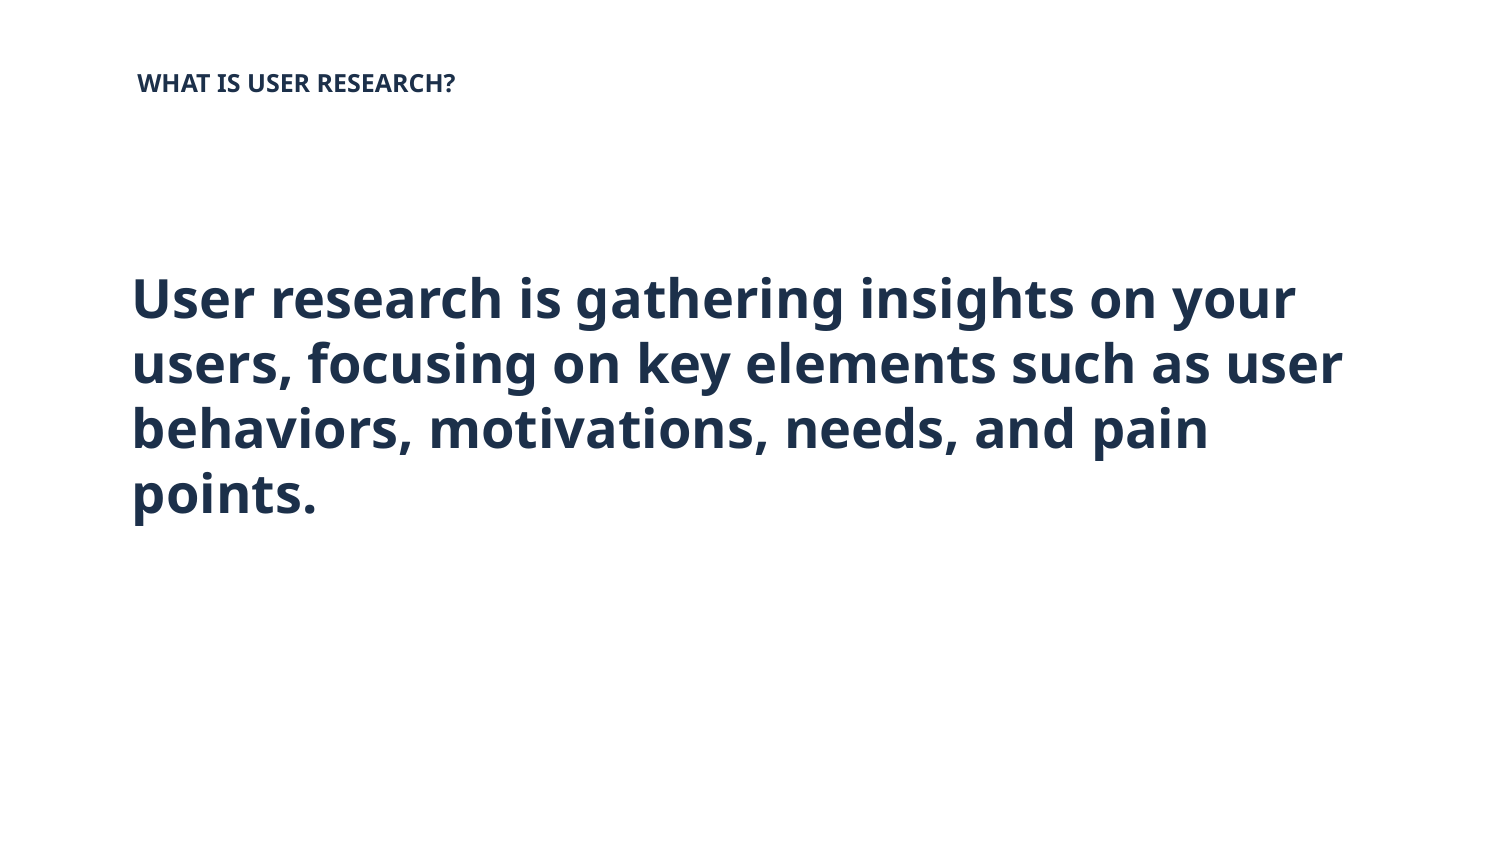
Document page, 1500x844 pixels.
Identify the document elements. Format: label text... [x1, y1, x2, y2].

title User research is gathering insights on your users, focusing on key elements such as user behaviors, motivations, needs, and pain points. [116, 87, 1379, 701]
subtitle WHAT IS USER RESEARCH? [122, 47, 946, 158]
